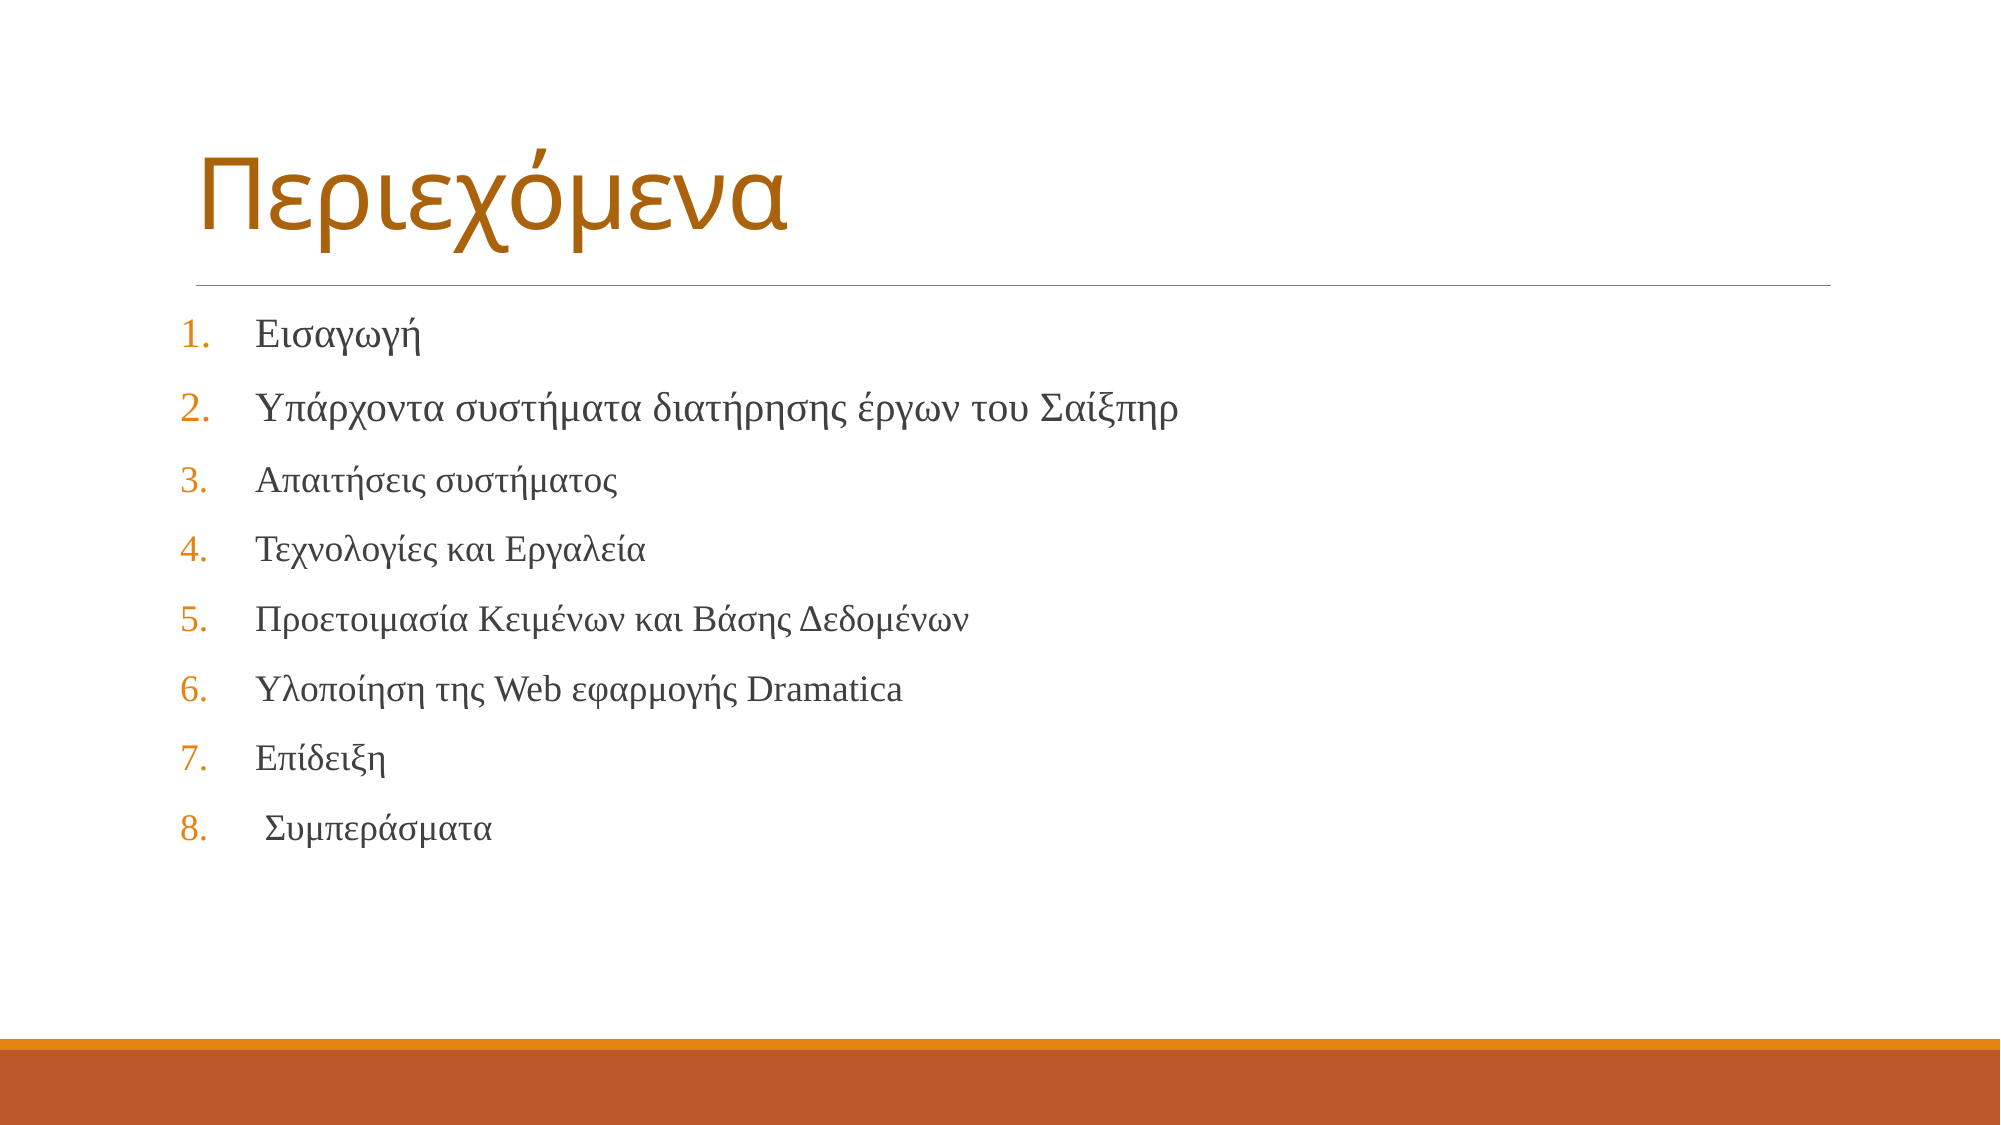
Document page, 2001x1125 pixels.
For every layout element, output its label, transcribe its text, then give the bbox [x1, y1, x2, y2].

title Περιεχόμενα [180, 19, 1830, 258]
list Εισαγωγή Υπάρχοντα συστήματα διατήρησης έργων του Σαίξπηρ Απαιτήσεις συστήματος Τεχνολογίες και Εργαλεία Προετοιμασία Κειμένων και Βάσης Δεδομένων Υλοποίηση της Web εφαρμογής Dramatica Επίδειξη Συμπεράσματα [180, 304, 1830, 964]
